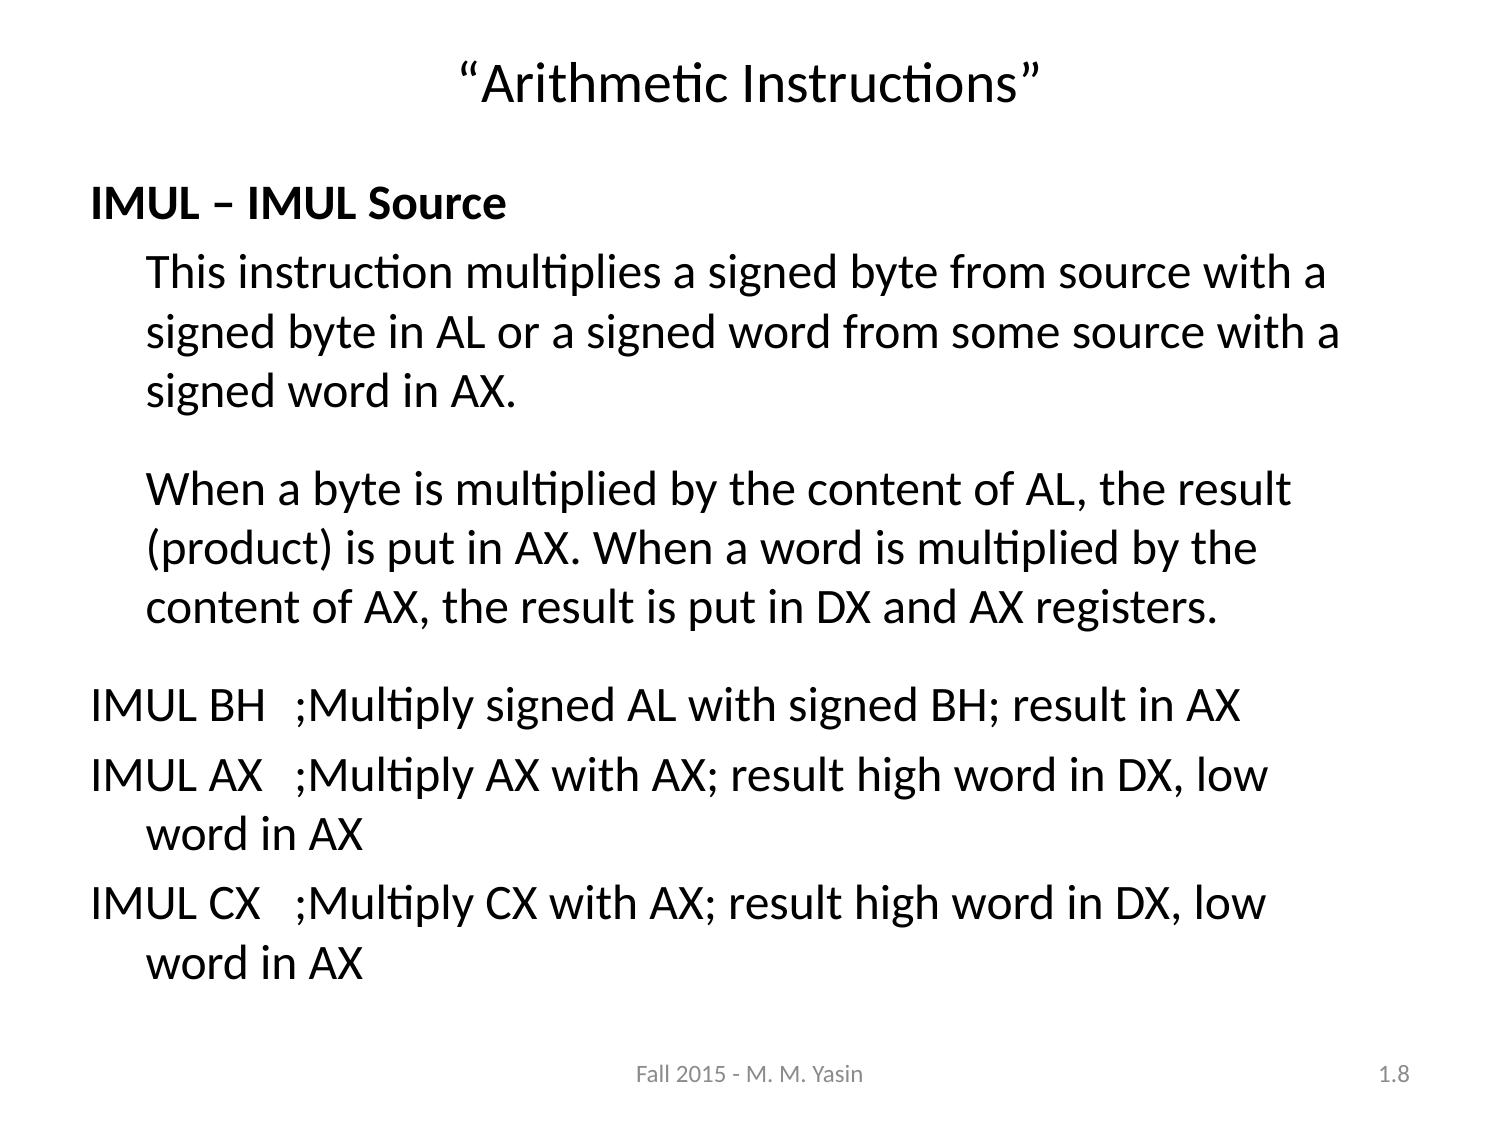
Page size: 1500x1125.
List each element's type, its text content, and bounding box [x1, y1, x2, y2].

list “Arithmetic Instructions” IMUL – IMUL Source This instruction multiplies a signed byte from source with a signed byte in AL or a signed word from some source with a signed word in AX. When a byte is multiplied by the content of AL, the result (product) is put in AX. When a word is multiplied by the content of AX, the result is put in DX and AX registers. IMUL BH ;Multiply signed AL with signed BH; result in AX IMUL AX ;Multiply AX with AX; result high word in DX, low word in AX IMUL CX ;Multiply CX with AX; result high word in DX, low word in AX [75, 37, 1425, 1000]
footer Fall 2015 - M. M. Yasin [512, 1042, 988, 1103]
slide_number 1.8 [1074, 1042, 1425, 1103]
